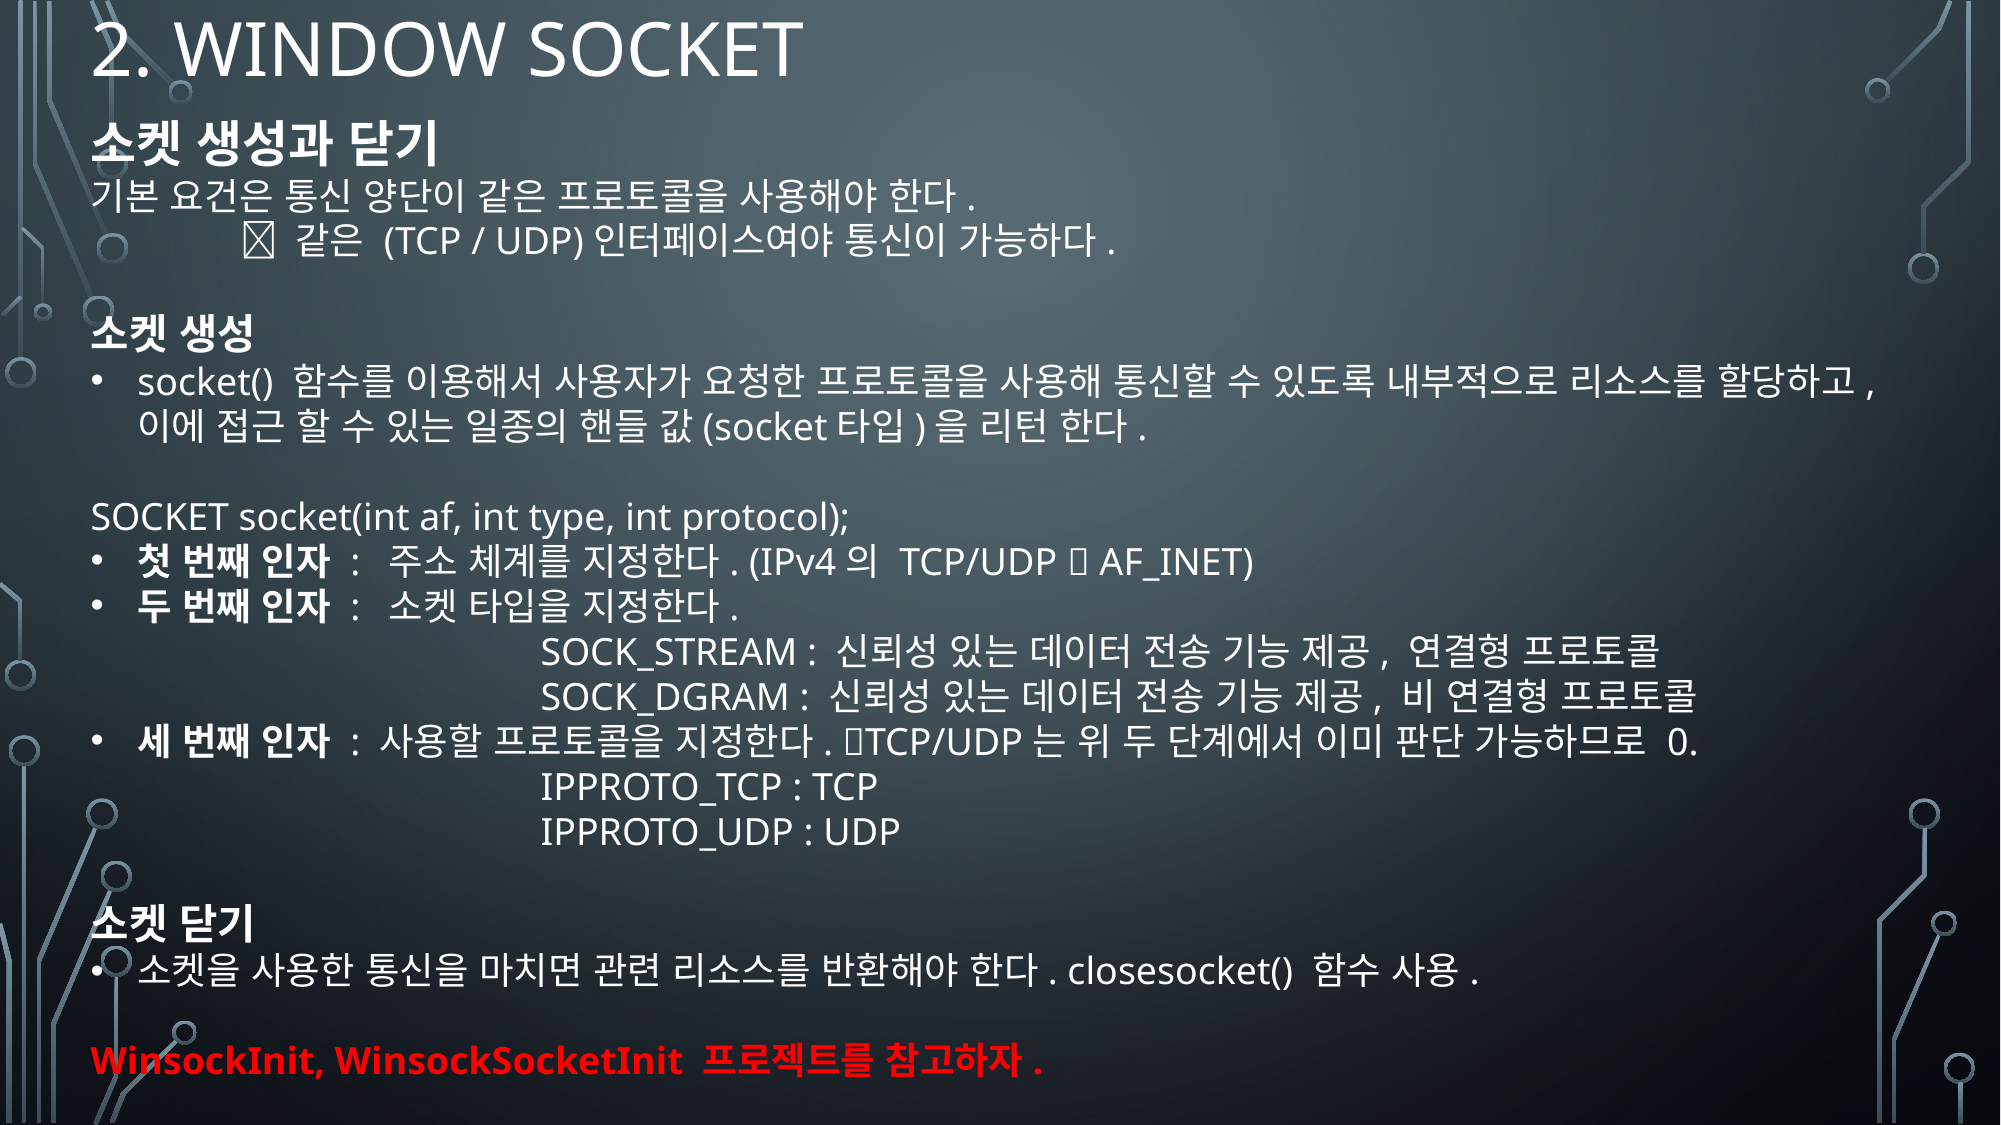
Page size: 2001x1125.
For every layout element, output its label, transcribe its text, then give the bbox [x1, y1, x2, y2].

title 2. Window Socket [75, 0, 1916, 105]
text_box 소켓 생성과 닫기 기본 요건은 통신 양단이 같은 프로토콜을 사용해야 한다.  같은 (TCP / UDP)인터페이스여야 통신이 가능하다. 소켓 생성 socket() 함수를 이용해서 사용자가 요청한 프로토콜을 사용해 통신할 수 있도록 내부적으로 리소스를 할당하고, 이에 접근 할 수 있는 일종의 핸들 값(socket타입)을 리턴 한다. SOCKET socket(int af, int type, int protocol); 첫 번째 인자 : 주소 체계를 지정한다. (IPv4의 TCP/UDP  AF_INET) 두 번째 인자 : 소켓 타입을 지정한다. SOCK_STREAM : 신뢰성 있는 데이터 전송 기능 제공, 연결형 프로토콜 SOCK_DGRAM : 신뢰성 있는 데이터 전송 기능 제공, 비 연결형 프로토콜 세 번째 인자 : 사용할 프로토콜을 지정한다. TCP/UDP는 위 두 단계에서 이미 판단 가능하므로 0. IPPROTO_TCP : TCP IPPROTO_UDP : UDP 소켓 닫기 소켓을 사용한 통신을 마치면 관련 리소스를 반환해야 한다. closesocket() 함수 사용. WinsockInit, WinsockSocketInit 프로젝트를 참고하자. [75, 105, 1916, 1090]
